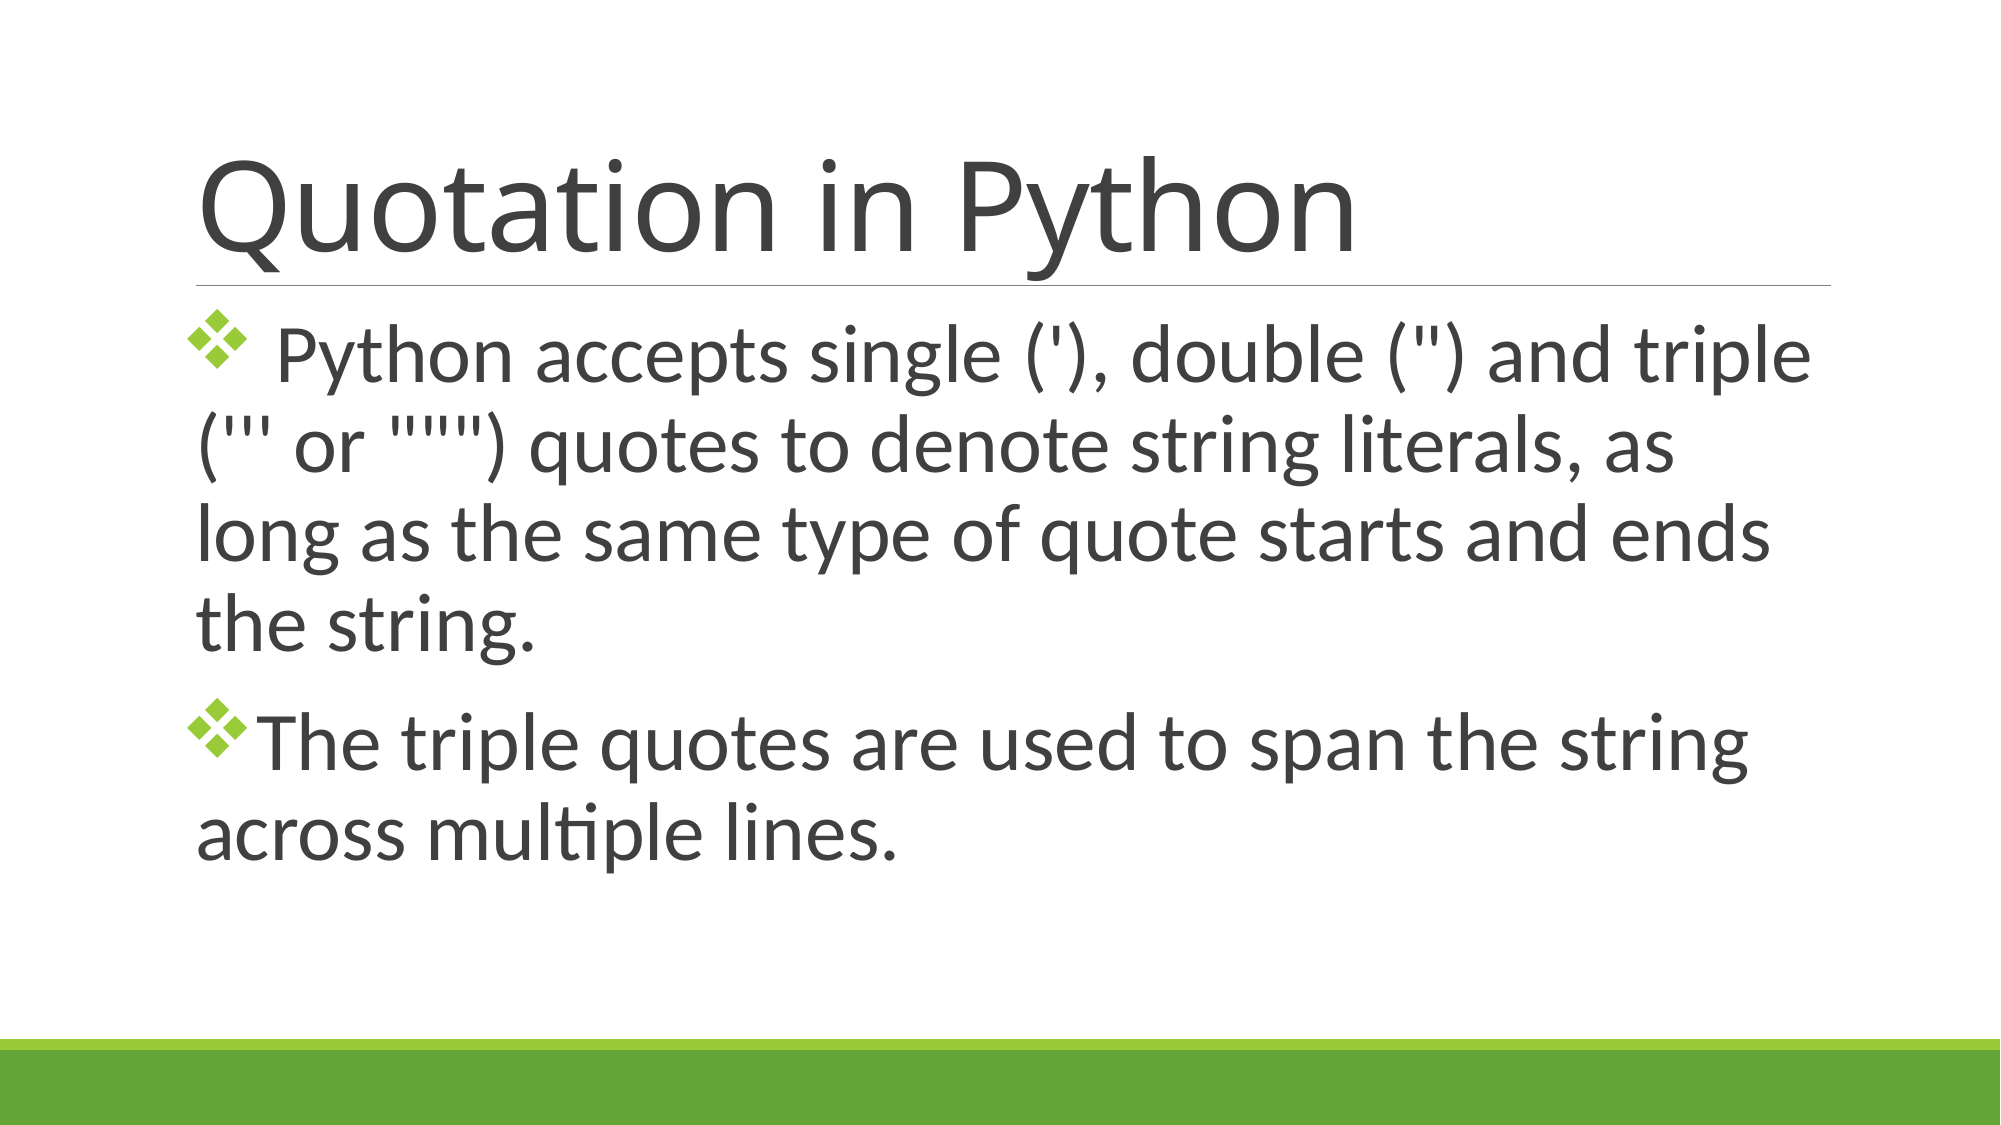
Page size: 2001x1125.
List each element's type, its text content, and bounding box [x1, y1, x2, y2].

list Python accepts single ('), double (") and triple (''' or """) quotes to denote string literals, as long as the same type of quote starts and ends the string. The triple quotes are used to span the string across multiple lines. [180, 302, 1830, 963]
title Quotation in Python [180, 47, 1830, 285]
